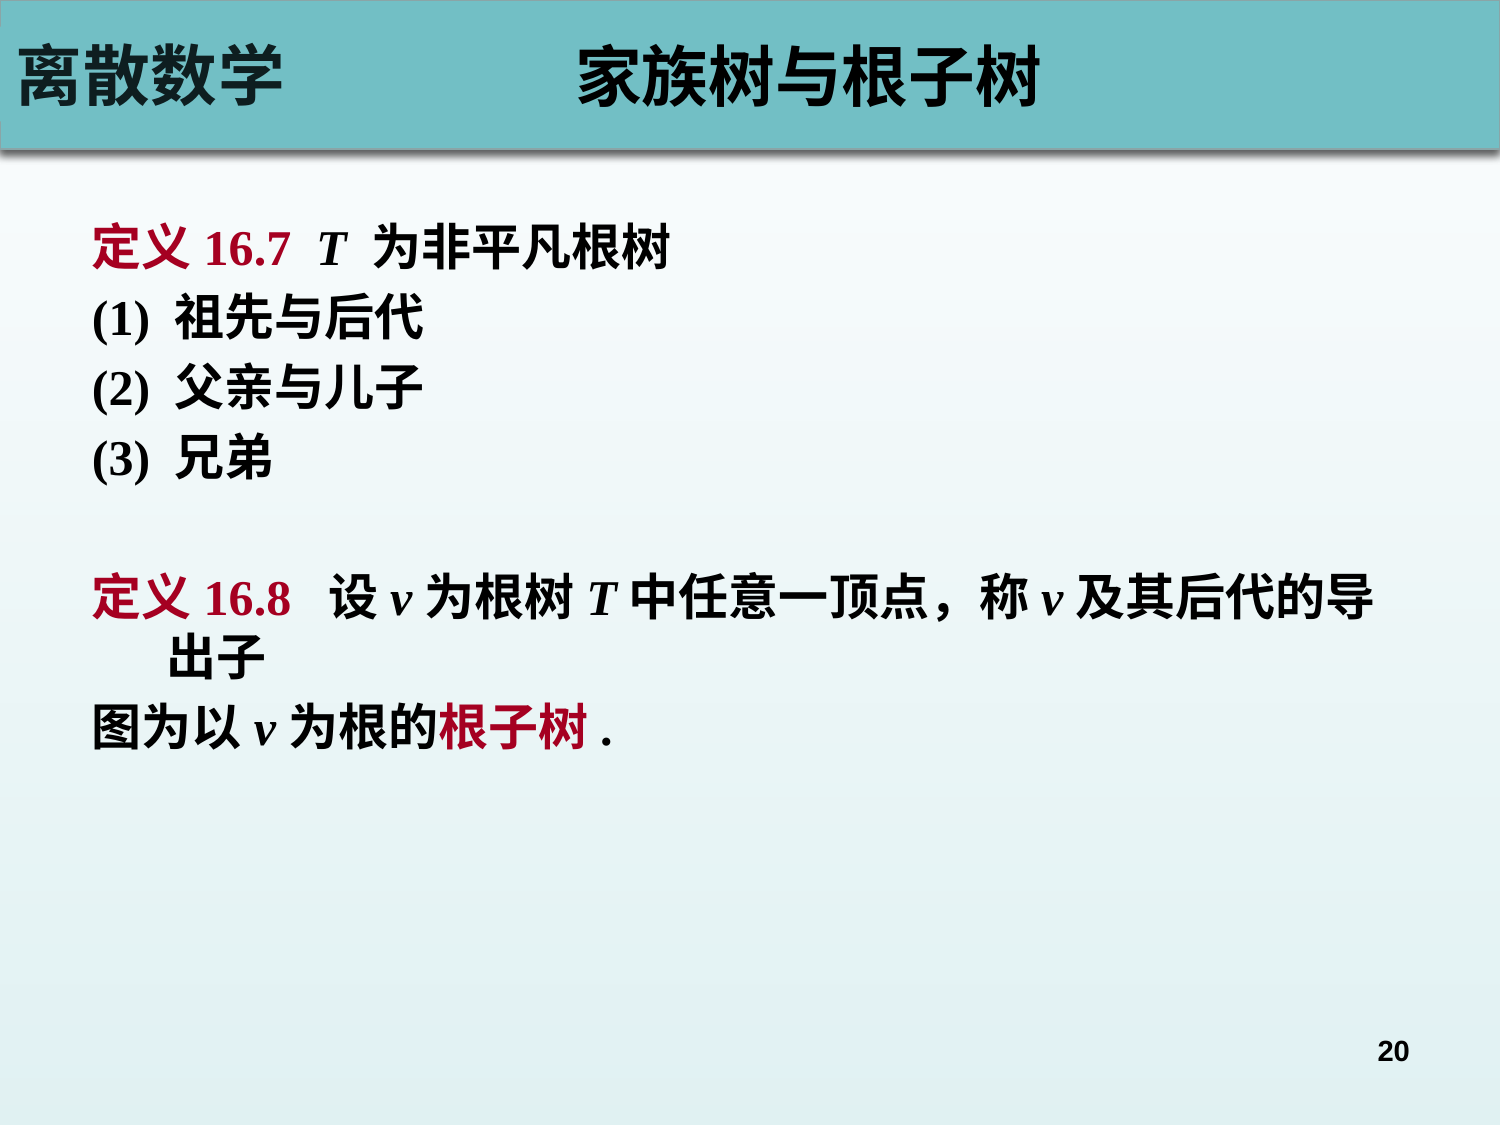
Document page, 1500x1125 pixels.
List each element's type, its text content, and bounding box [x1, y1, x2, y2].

slide_number 20 [1074, 1024, 1425, 1103]
title 家族树与根子树 [306, 40, 1311, 109]
list 定义16.7 T 为非平凡根树 (1) 祖先与后代 (2) 父亲与儿子 (3) 兄弟 定义16.8 设v为根树T中任意一顶点，称v及其后代的导出子 图为以v为根的根子树. [76, 208, 1427, 951]
